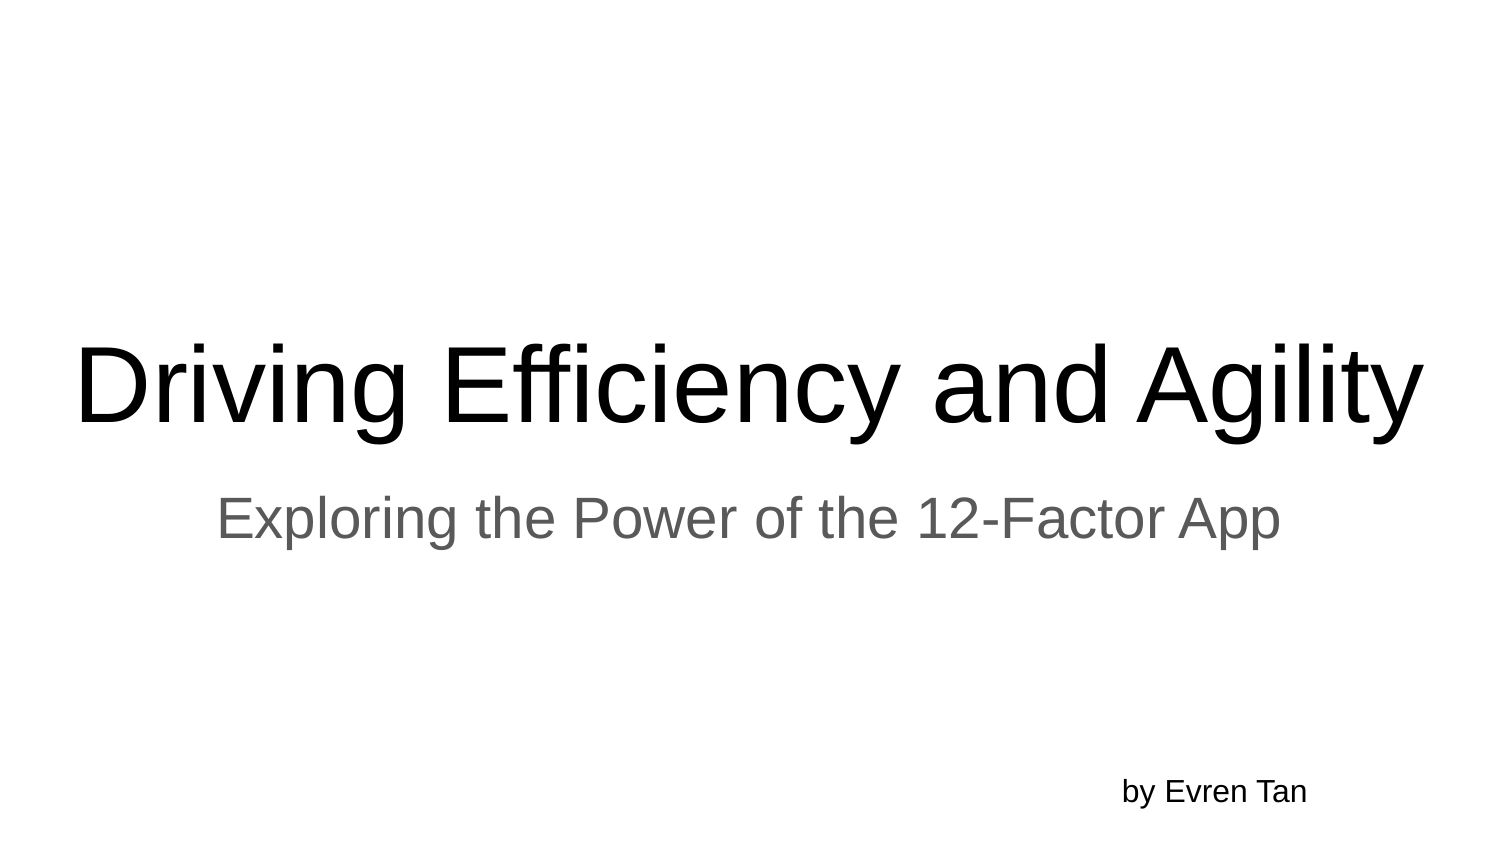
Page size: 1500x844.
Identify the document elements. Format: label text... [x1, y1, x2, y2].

title Driving Efficiency and Agility [51, 122, 1449, 459]
subtitle by Evren Tan [965, 762, 1465, 820]
subtitle Exploring the Power of the 12-Factor App [51, 464, 1449, 595]
